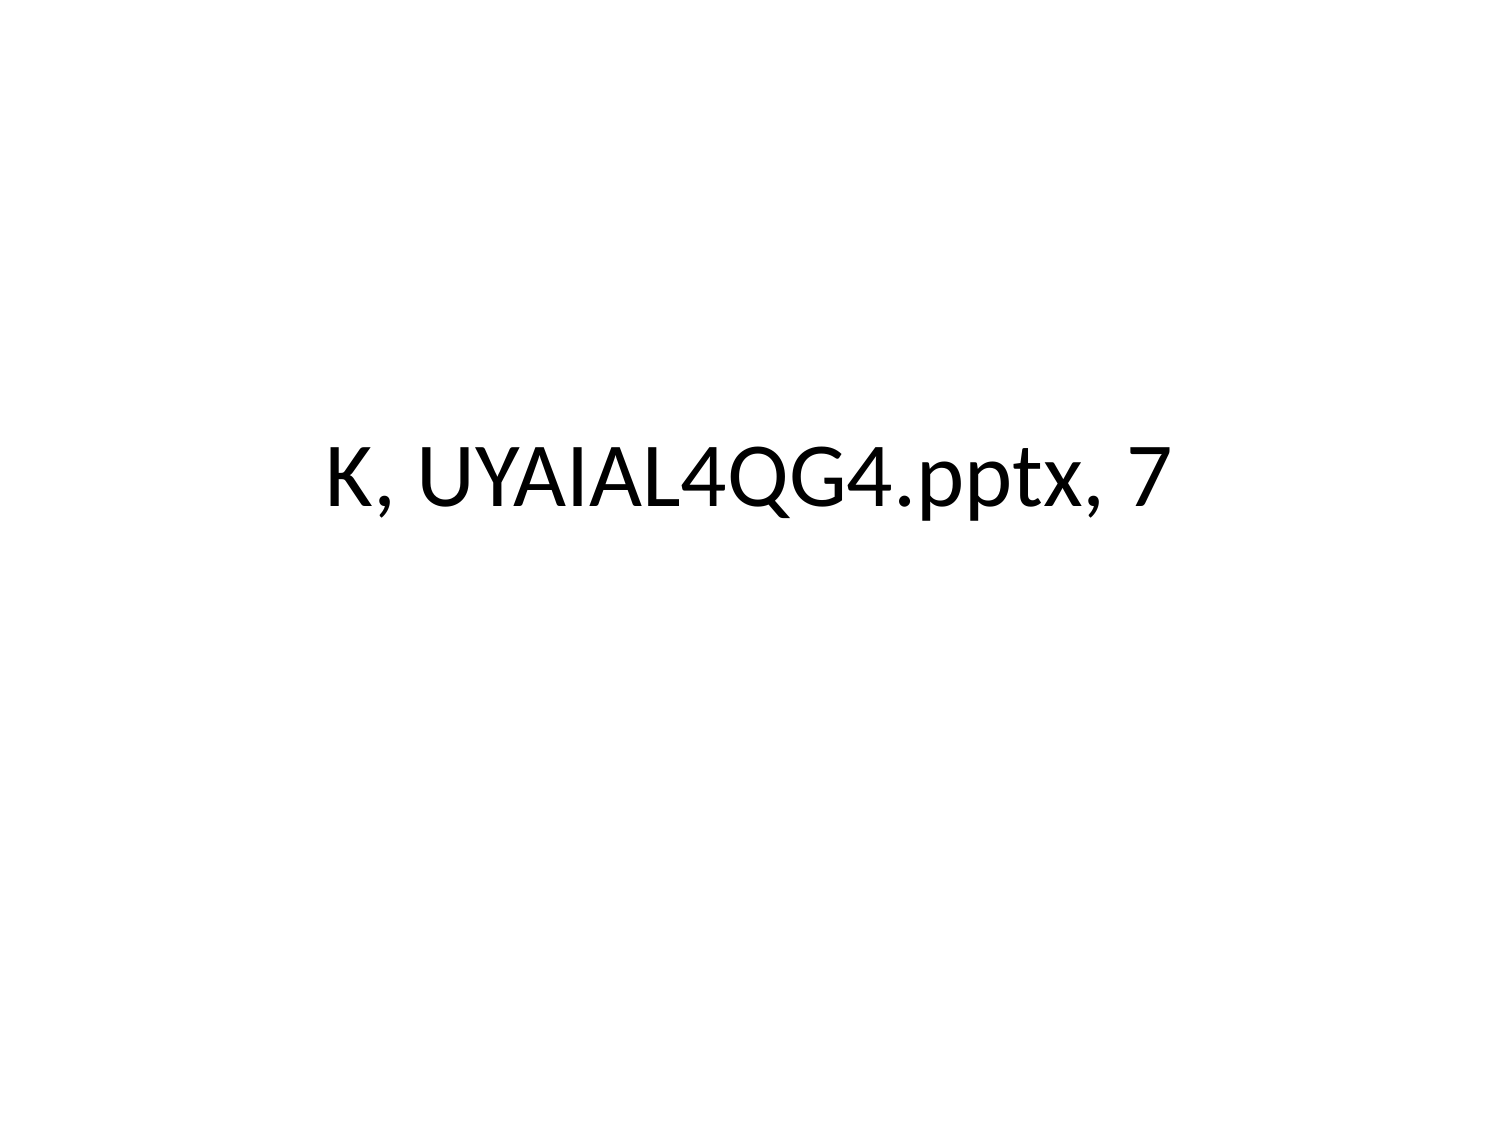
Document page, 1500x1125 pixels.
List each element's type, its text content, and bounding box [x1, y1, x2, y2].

title K, UYAIAL4QG4.pptx, 7 [112, 349, 1388, 591]
